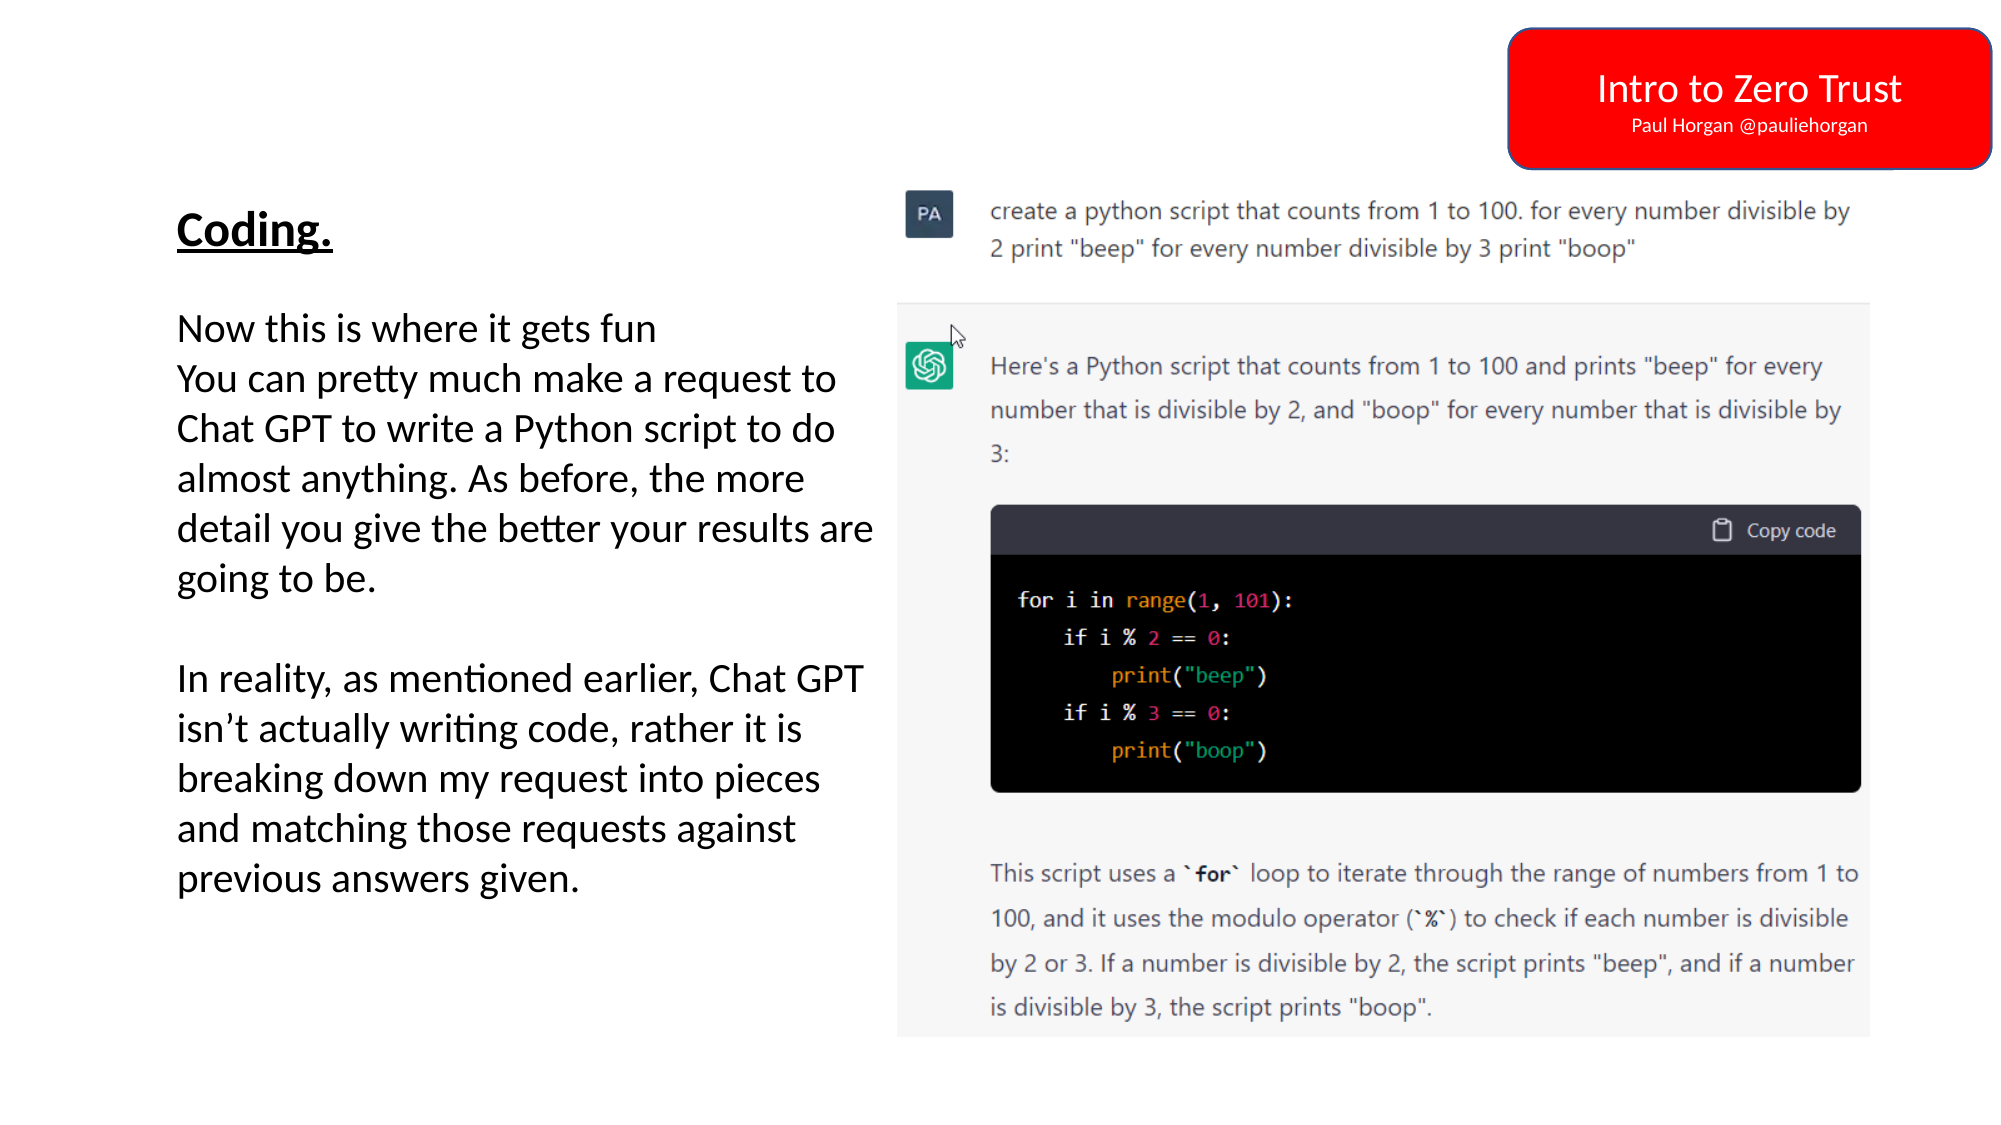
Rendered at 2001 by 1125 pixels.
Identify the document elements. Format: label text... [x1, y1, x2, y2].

picture [897, 188, 1871, 1037]
text_box Coding. Now this is where it gets fun You can pretty much make a request to Chat GPT to write a Python script to do almost anything. As before, the more detail you give the better your results are going to be. In reality, as mentioned earlier, Chat GPT isn’t actually writing code, rather it is breaking down my request into pieces and matching those requests against previous answers given. [162, 188, 897, 909]
text_box Intro to Zero Trust Paul Horgan @pauliehorgan [1507, 27, 1993, 171]
